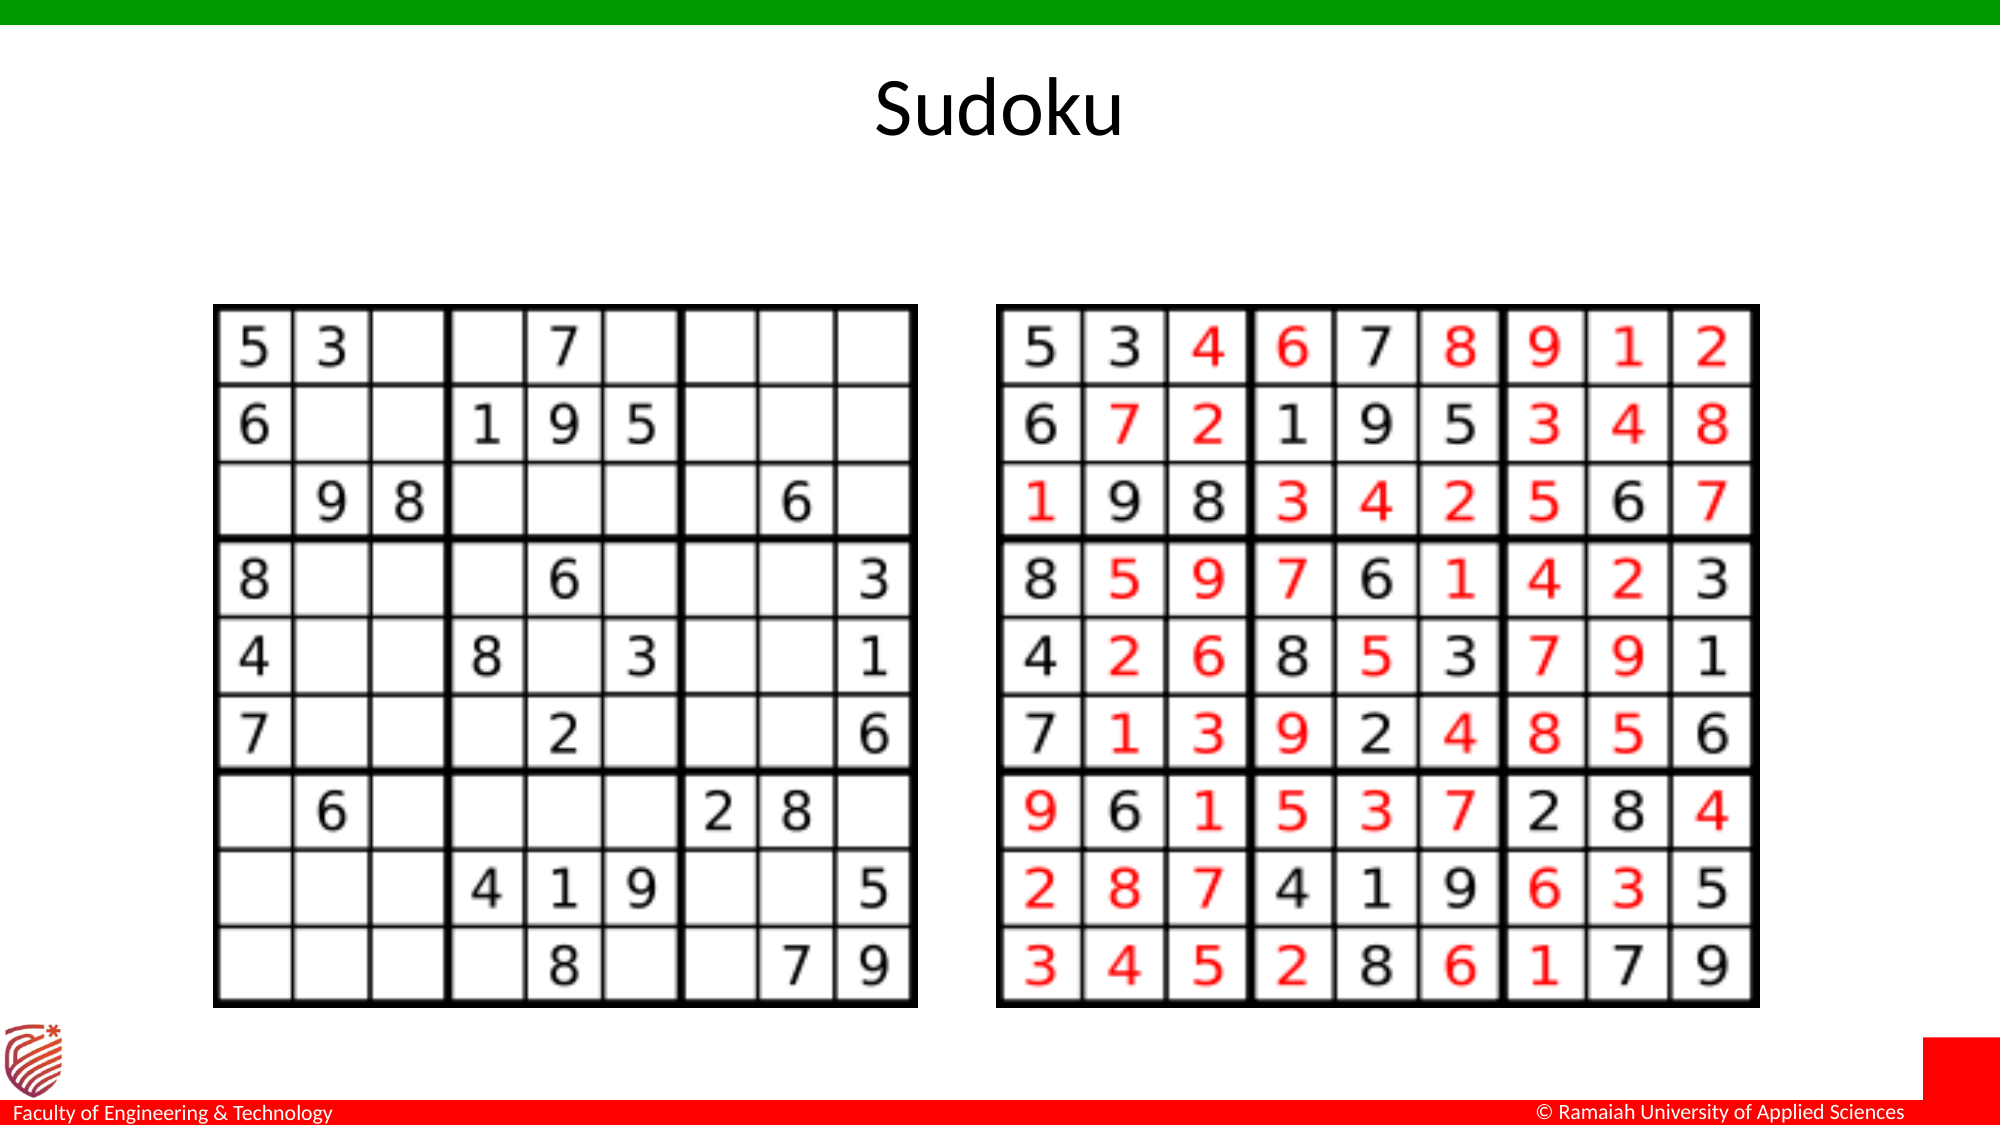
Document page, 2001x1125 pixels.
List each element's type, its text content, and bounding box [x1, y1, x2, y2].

picture [995, 303, 1760, 1008]
title Sudoku [99, 45, 1900, 233]
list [213, 303, 918, 1008]
picture [0, 1013, 69, 1100]
